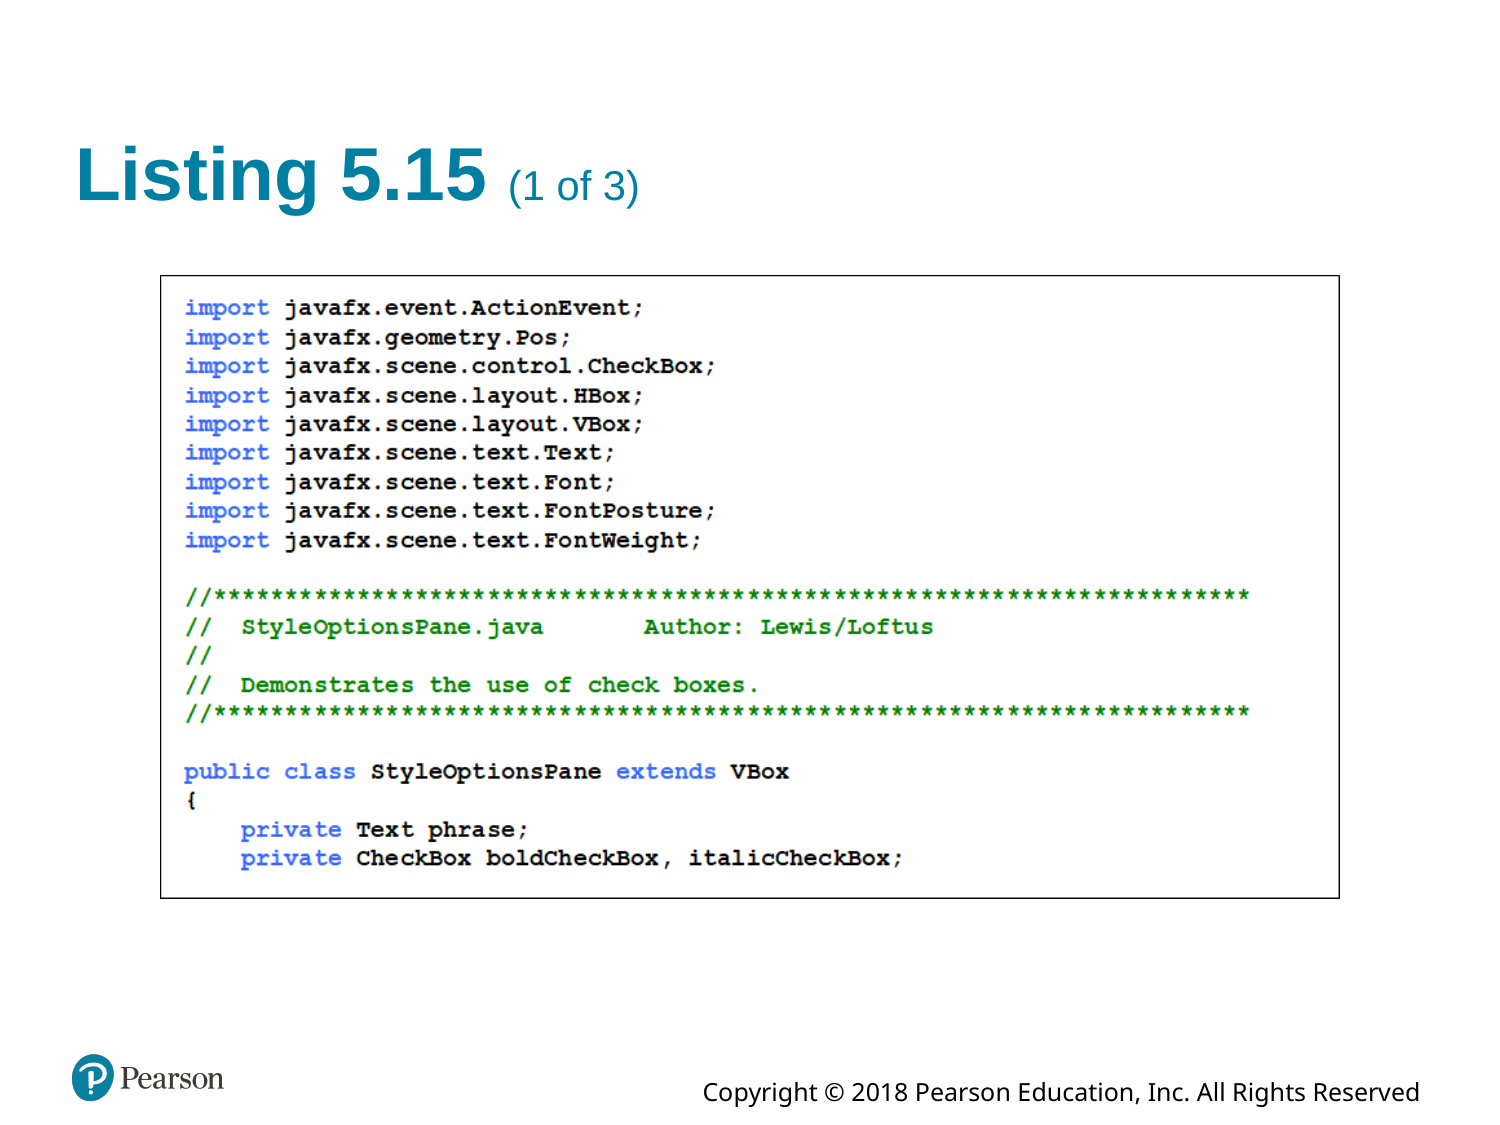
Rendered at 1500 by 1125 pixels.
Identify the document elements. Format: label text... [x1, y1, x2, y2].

title Listing 5.15 (1 of 3) [75, 35, 1425, 216]
picture [72, 1054, 88, 1070]
picture [72, 1087, 83, 1101]
picture [98, 1054, 224, 1101]
picture [80, 1063, 106, 1088]
picture [160, 274, 1340, 900]
